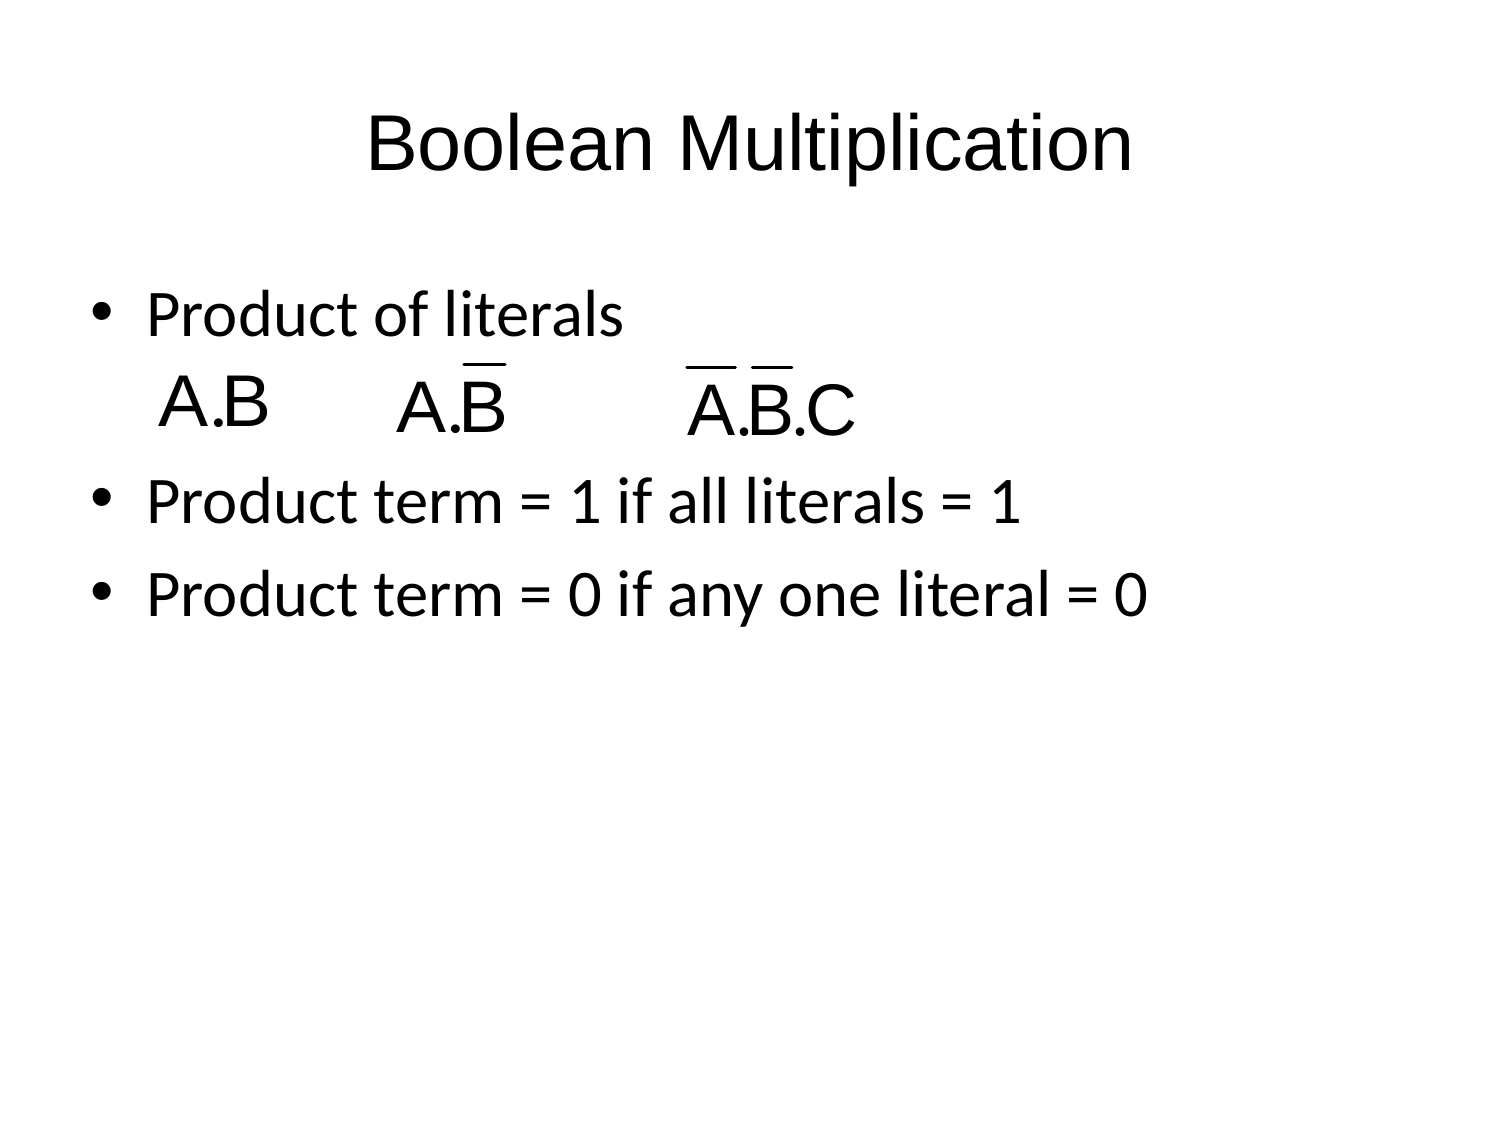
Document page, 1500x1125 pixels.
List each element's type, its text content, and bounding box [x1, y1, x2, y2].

title Boolean Multiplication [75, 45, 1425, 233]
list Product of literals Product term = 1 if all literals = 1 Product term = 0 if any one literal = 0 [75, 262, 1425, 1005]
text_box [146, 359, 284, 445]
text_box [383, 346, 522, 451]
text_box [674, 349, 868, 454]
